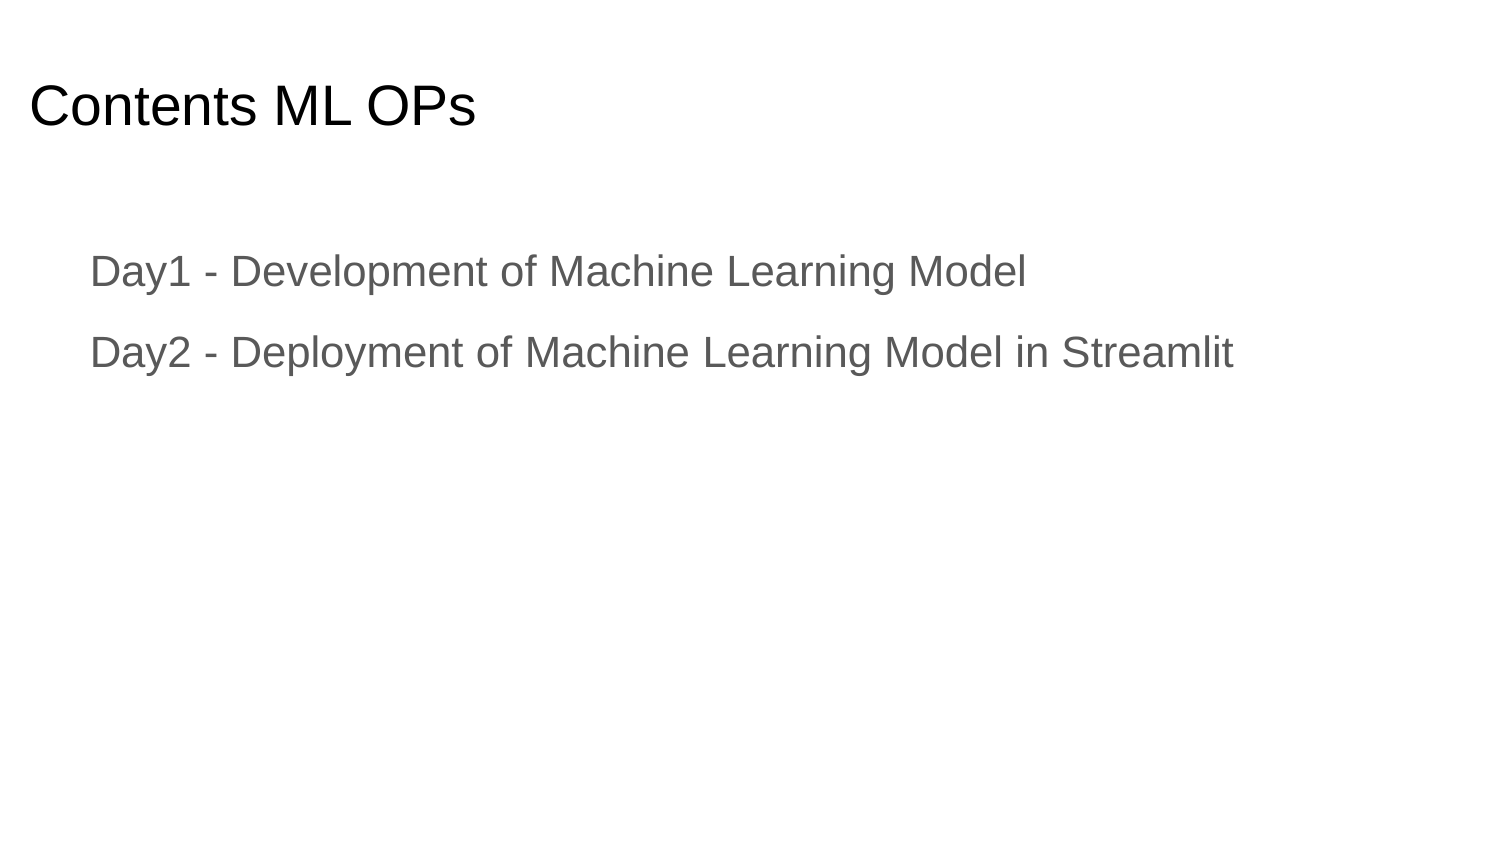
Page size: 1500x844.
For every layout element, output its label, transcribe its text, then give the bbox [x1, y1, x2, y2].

list Day1 - Development of Machine Learning Model Day2 - Deployment of Machine Learning Model in Streamlit [74, 224, 1473, 785]
title Contents ML OPs [14, 58, 1413, 153]
